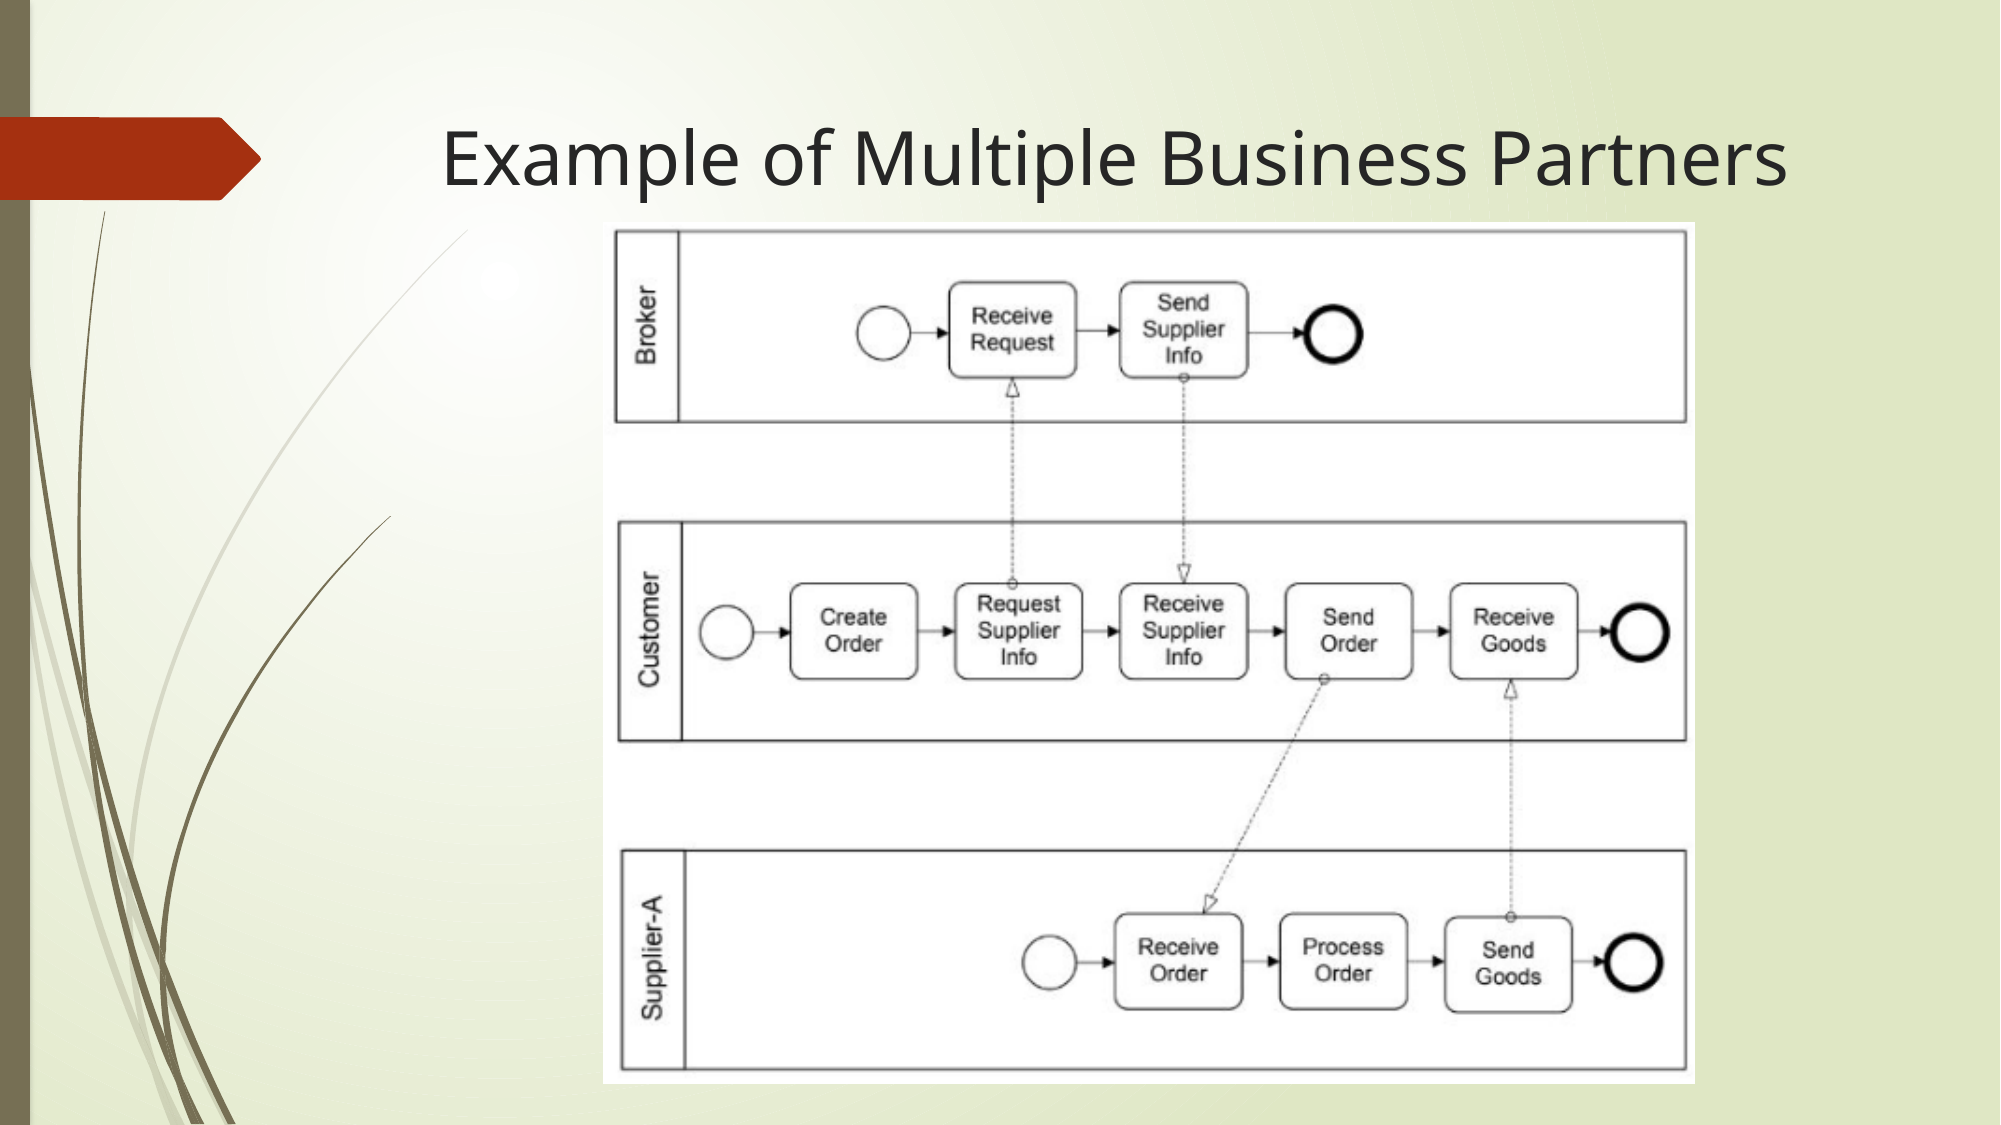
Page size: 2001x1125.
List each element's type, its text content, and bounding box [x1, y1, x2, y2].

title Example of Multiple Business Partners [425, 102, 1888, 313]
picture [602, 221, 1695, 1084]
